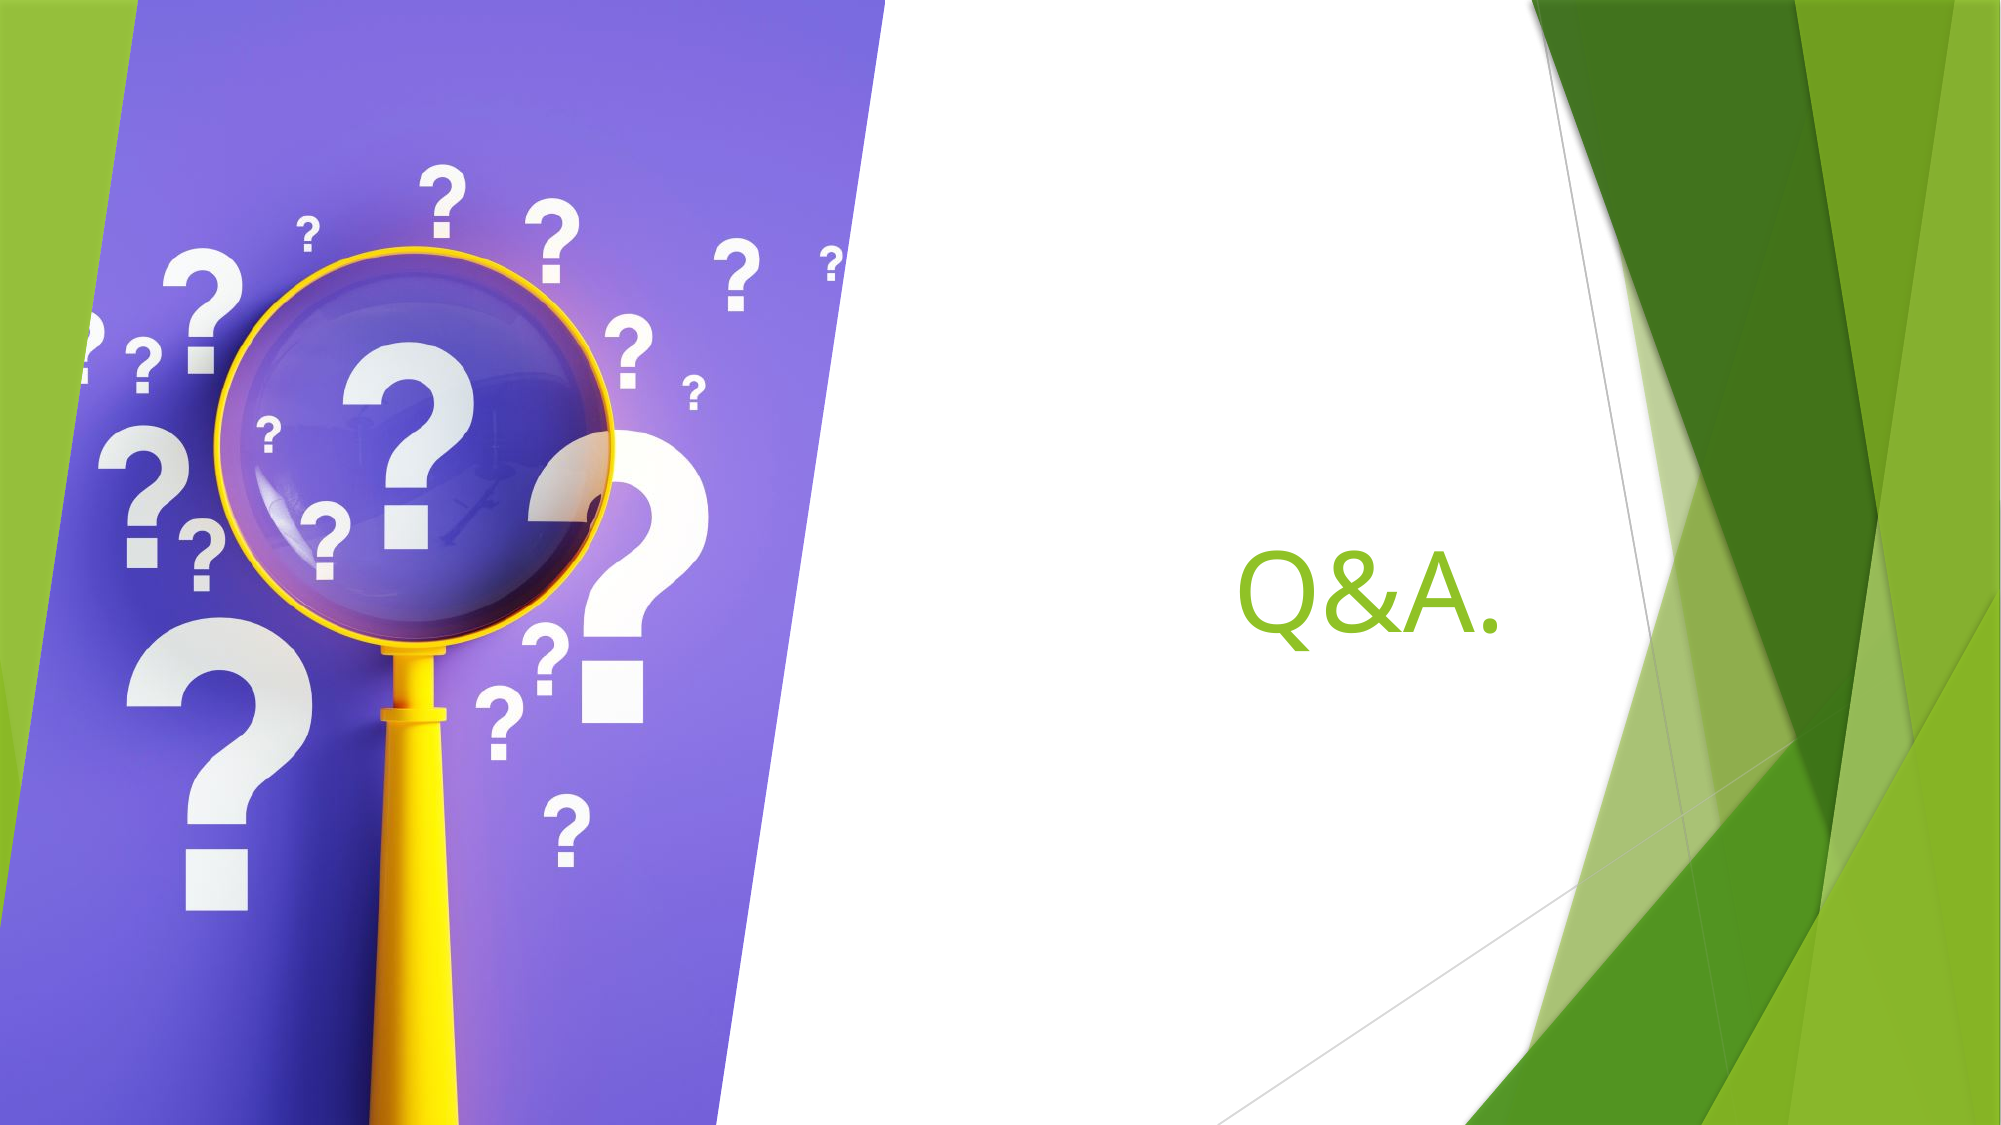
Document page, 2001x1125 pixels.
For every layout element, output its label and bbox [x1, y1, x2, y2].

picture [0, 0, 886, 1125]
text_box [887, 0, 2000, 1125]
